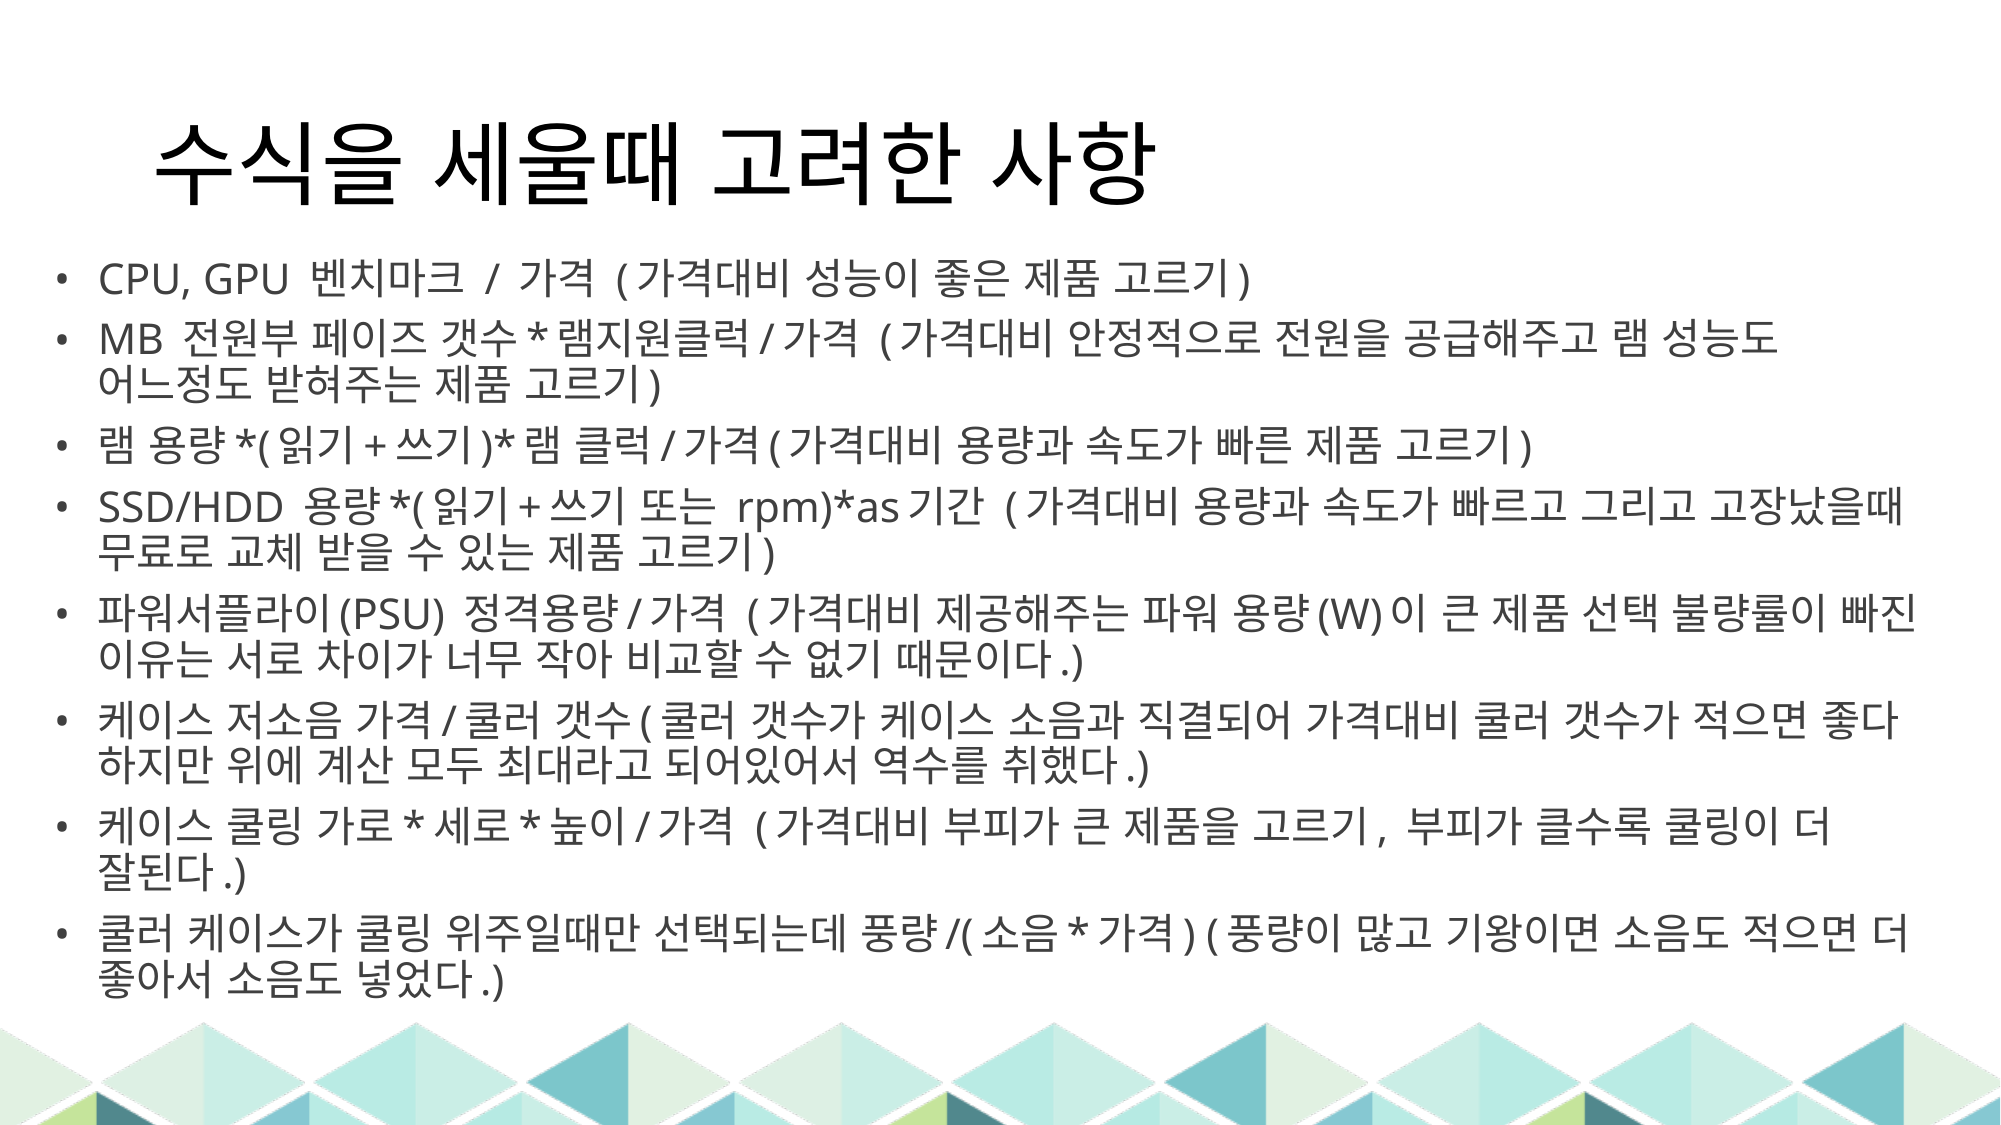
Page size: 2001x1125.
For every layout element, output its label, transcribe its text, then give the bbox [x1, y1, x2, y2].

list CPU, GPU 벤치마크 / 가격 (가격대비 성능이 좋은 제품 고르기) MB 전원부 페이즈 갯수*램지원클럭/가격 (가격대비 안정적으로 전원을 공급해주고 램 성능도 어느정도 받혀주는 제품 고르기) 램 용량*(읽기+쓰기)*램 클럭/가격(가격대비 용량과 속도가 빠른 제품 고르기) SSD/HDD 용량*(읽기+쓰기 또는 rpm)*as기간 (가격대비 용량과 속도가 빠르고 그리고 고장났을때 무료로 교체 받을 수 있는 제품 고르기) 파워서플라이(PSU) 정격용량/가격 (가격대비 제공해주는 파워 용량(W)이 큰 제품 선택 불량률이 빠진 이유는 서로 차이가 너무 작아 비교할 수 없기 때문이다.) 케이스 저소음 가격/쿨러 갯수(쿨러 갯수가 케이스 소음과 직결되어 가격대비 쿨러 갯수가 적으면 좋다 하지만 위에 계산 모두 최대라고 되어있어서 역수를 취했다.) 케이스 쿨링 가로*세로*높이/가격 (가격대비 부피가 큰 제품을 고르기, 부피가 클수록 쿨링이 더 잘된다.) 쿨러 케이스가 쿨링 위주일때만 선택되는데 풍량/(소음*가격) (풍량이 많고 기왕이면 소음도 적으면 더 좋아서 소음도 넣었다.) [39, 249, 1961, 1014]
title 수식을 세울때 고려한 사항 [137, 59, 1863, 249]
picture [0, 0, 2001, 1125]
